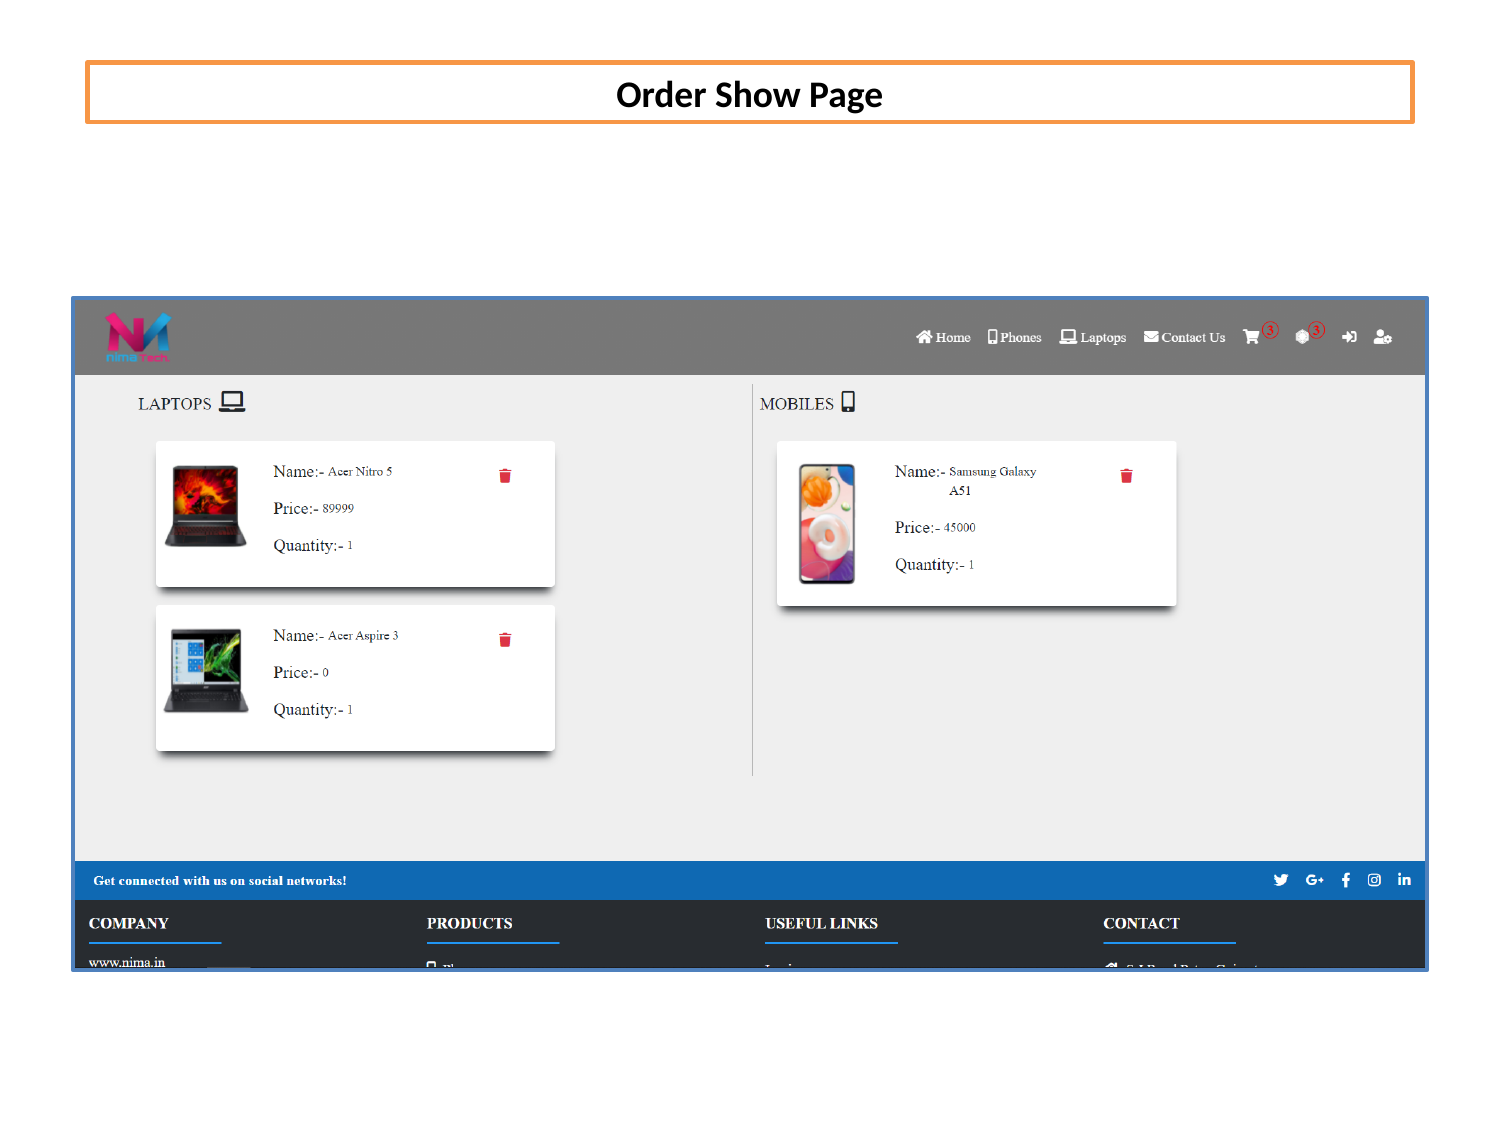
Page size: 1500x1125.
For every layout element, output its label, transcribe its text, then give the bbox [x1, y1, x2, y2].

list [74, 299, 1426, 969]
text_box Order Show Page [85, 60, 1415, 124]
